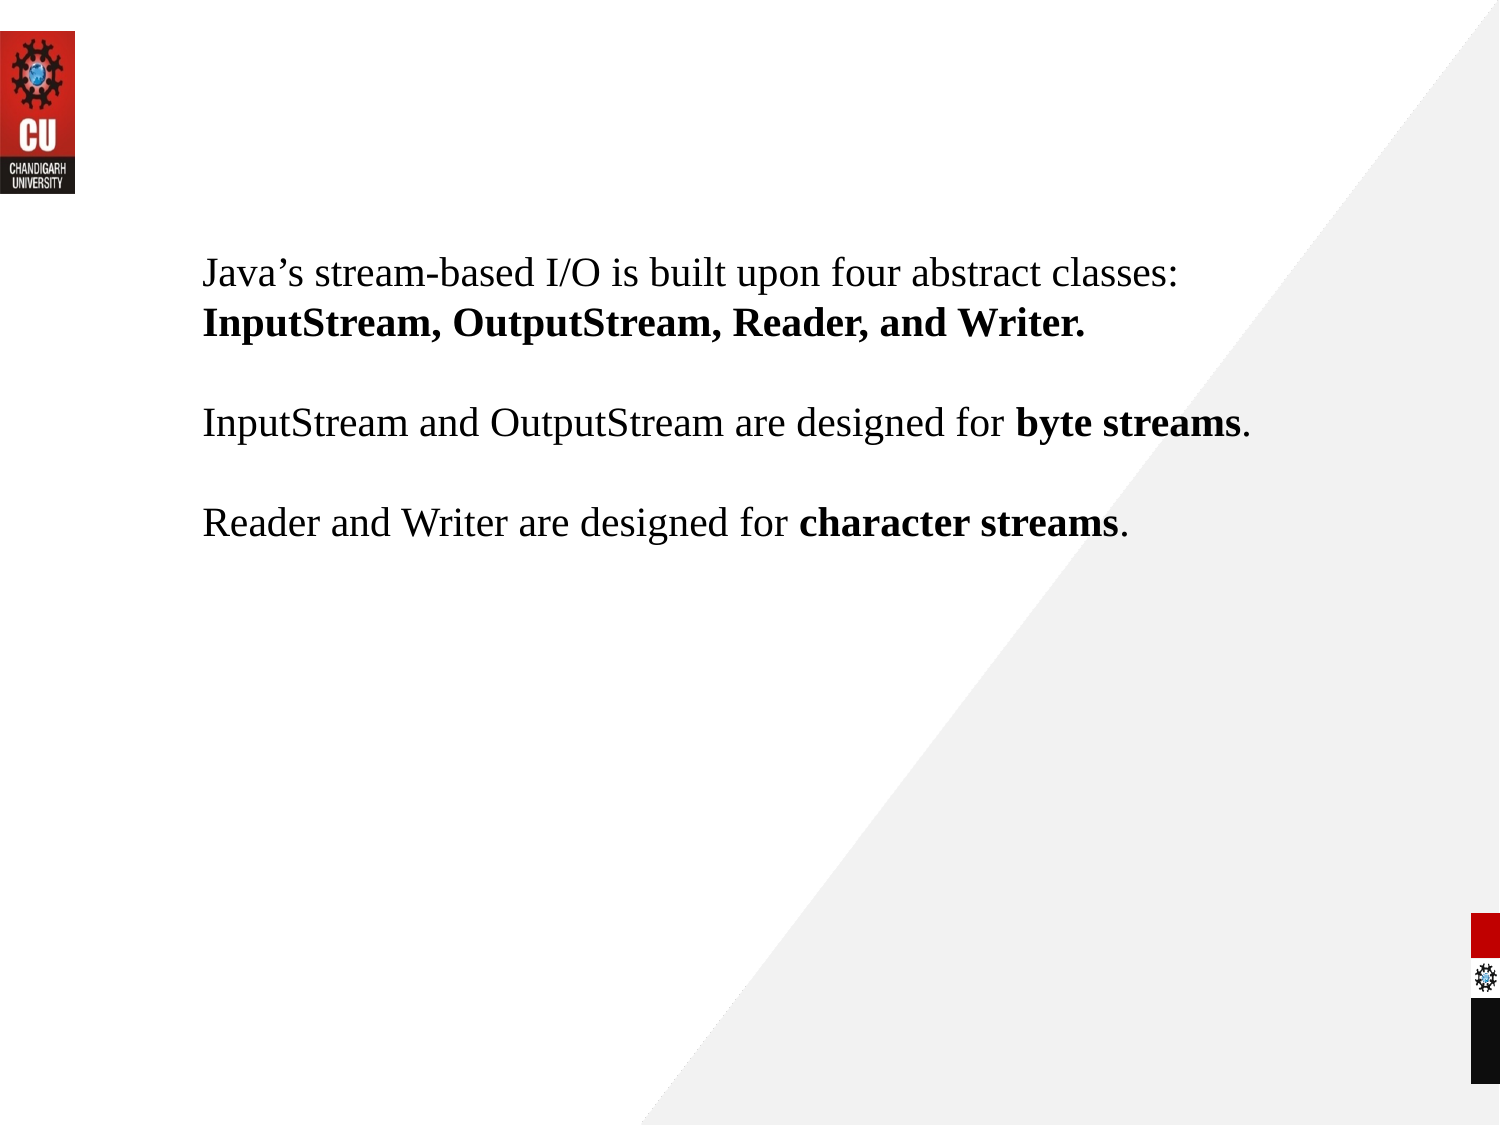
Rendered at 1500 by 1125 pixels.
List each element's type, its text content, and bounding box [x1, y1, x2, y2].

picture [0, 0, 1500, 1125]
text_box Java’s stream-based I/O is built upon four abstract classes: InputStream, OutputStream, Reader, and Writer. InputStream and OutputStream are designed for byte streams. Reader and Writer are designed for character streams. [187, 237, 1338, 603]
